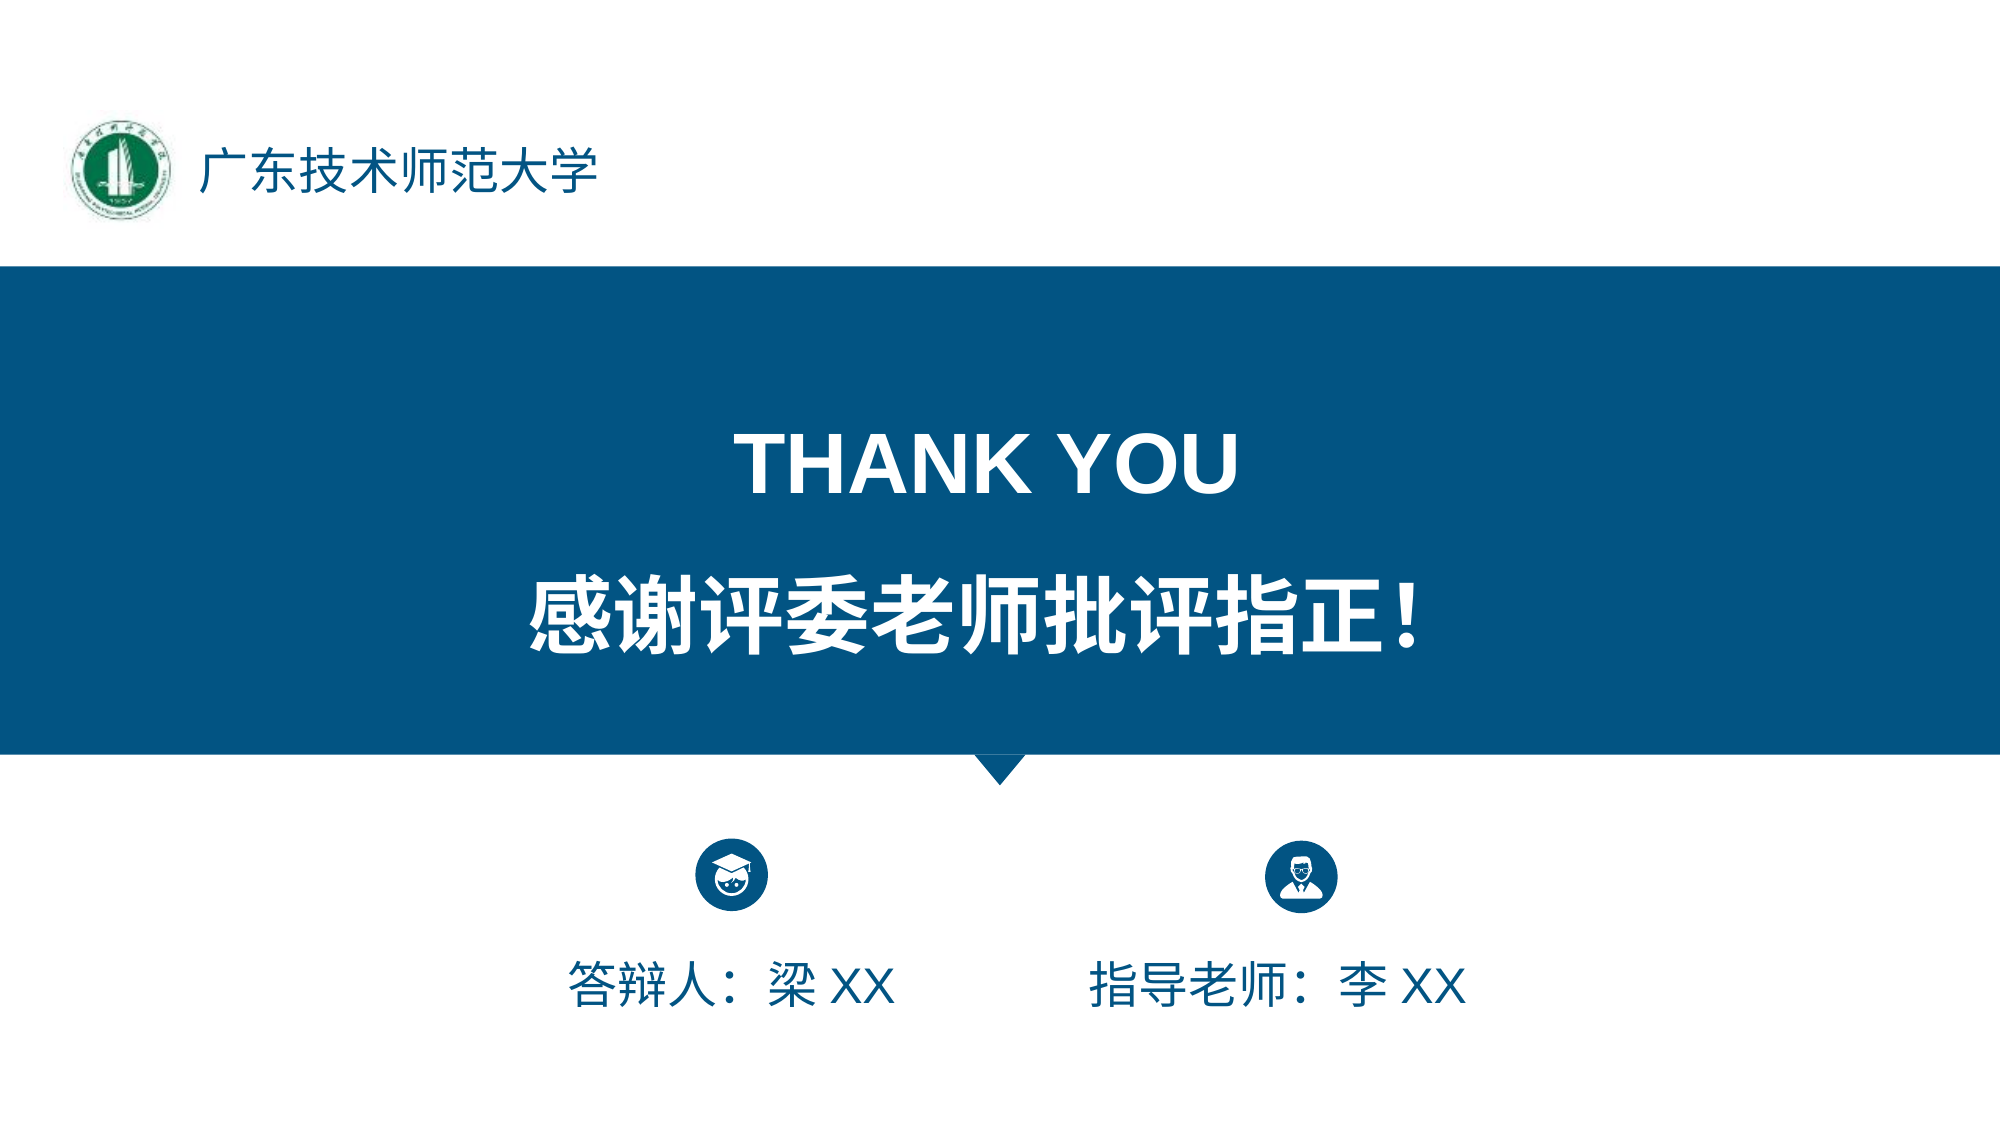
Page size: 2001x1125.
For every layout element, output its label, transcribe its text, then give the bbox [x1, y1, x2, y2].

text_box THANK YOU 感谢评委老师批评指正！ [0, 265, 2000, 756]
text_box 广东技术师范大学 [184, 132, 614, 208]
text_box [1265, 840, 1338, 914]
picture [63, 110, 182, 229]
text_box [695, 838, 768, 912]
text_box 指导老师：李XX [1073, 945, 1482, 1021]
text_box [972, 753, 1028, 787]
text_box 答辩人：梁XX [552, 945, 911, 1021]
